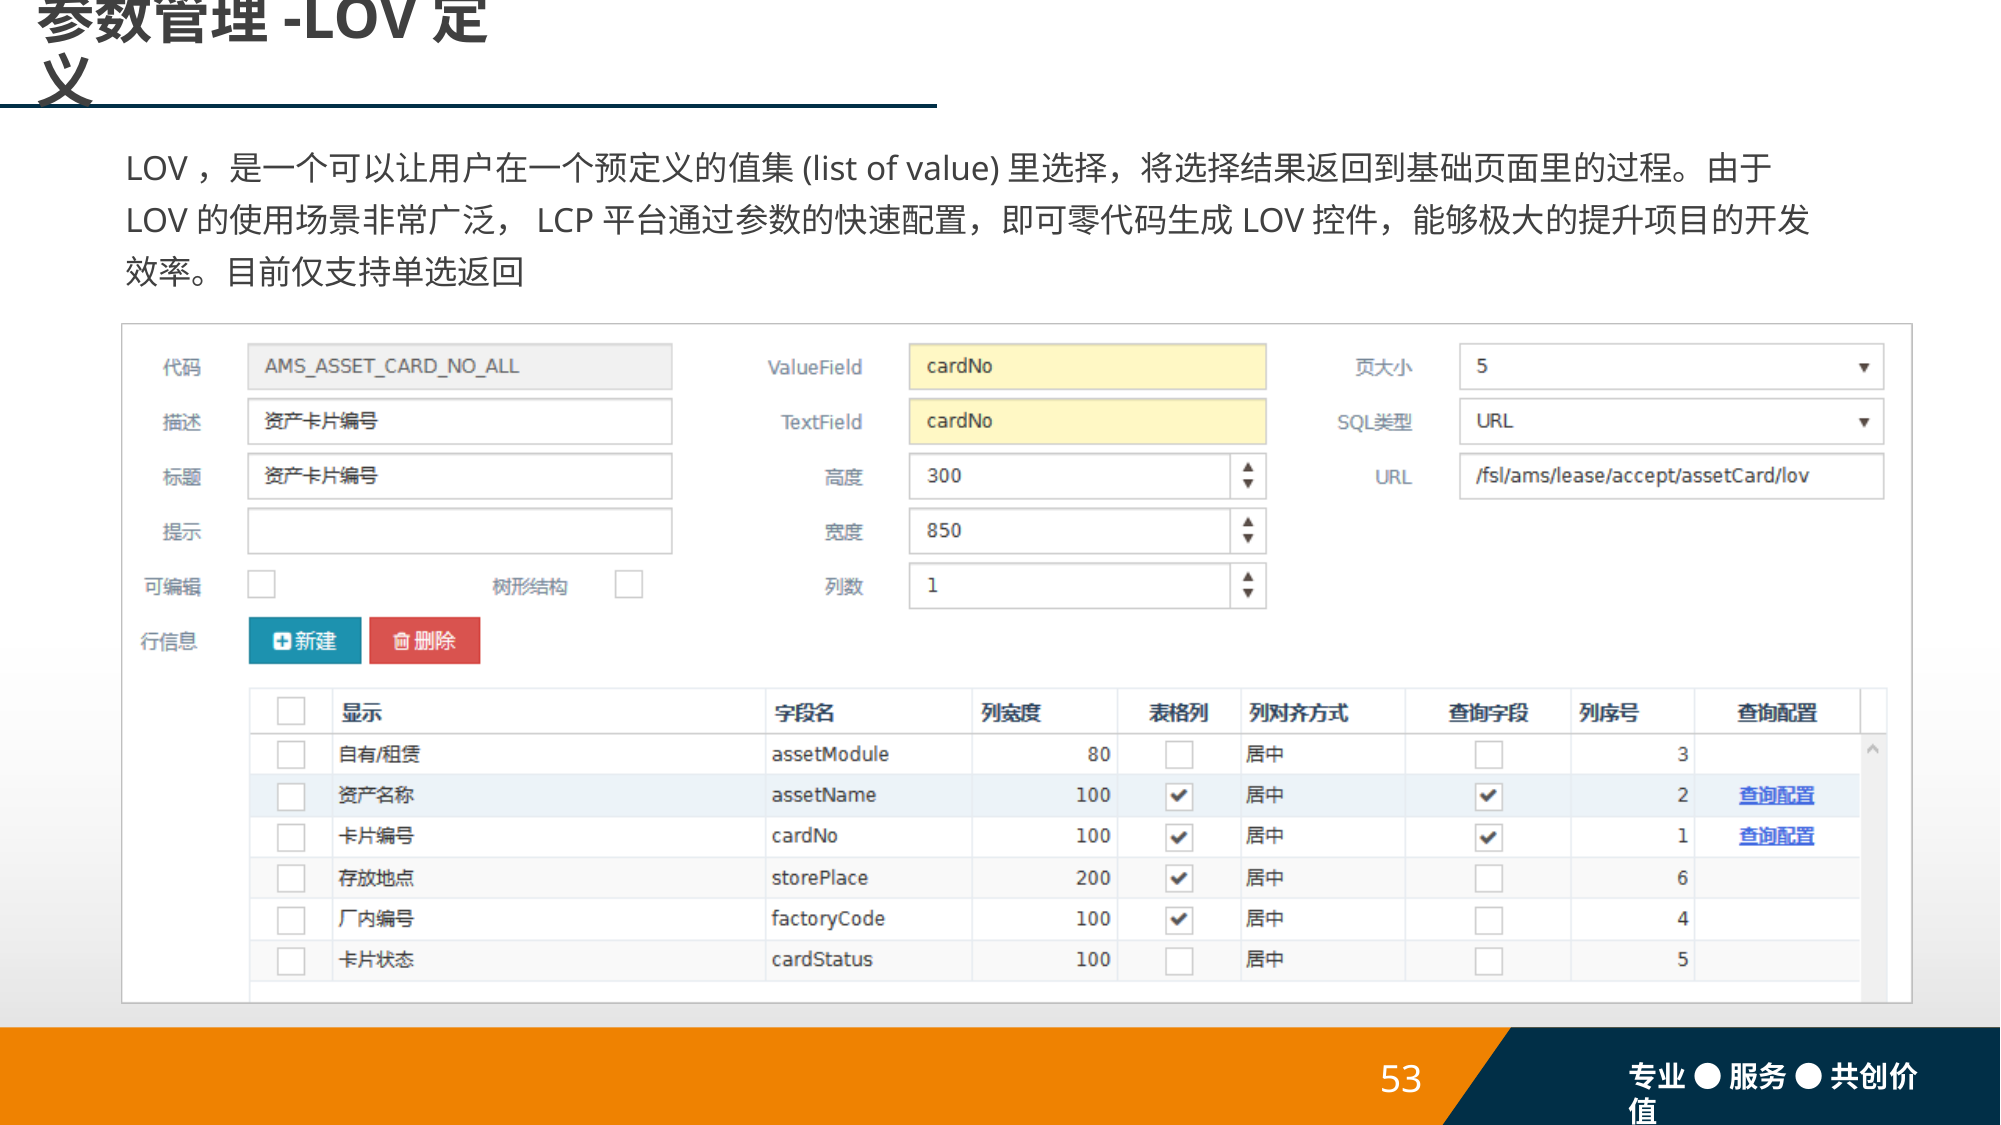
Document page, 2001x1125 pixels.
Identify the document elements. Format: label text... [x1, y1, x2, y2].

subtitle LOV，是一个可以让用户在一个预定义的值集(list of value)里选择，将选择结果返回到基础页面里的过程。由于LOV的使用场景非常广泛，LCP平台通过参数的快速配置，即可零代码生成LOV控件，能够极大的提升项目的开发效率。目前仅支持单选返回 [110, 128, 1847, 296]
title 参数管理-LOV定义 [23, 13, 545, 90]
picture [121, 323, 1913, 1004]
